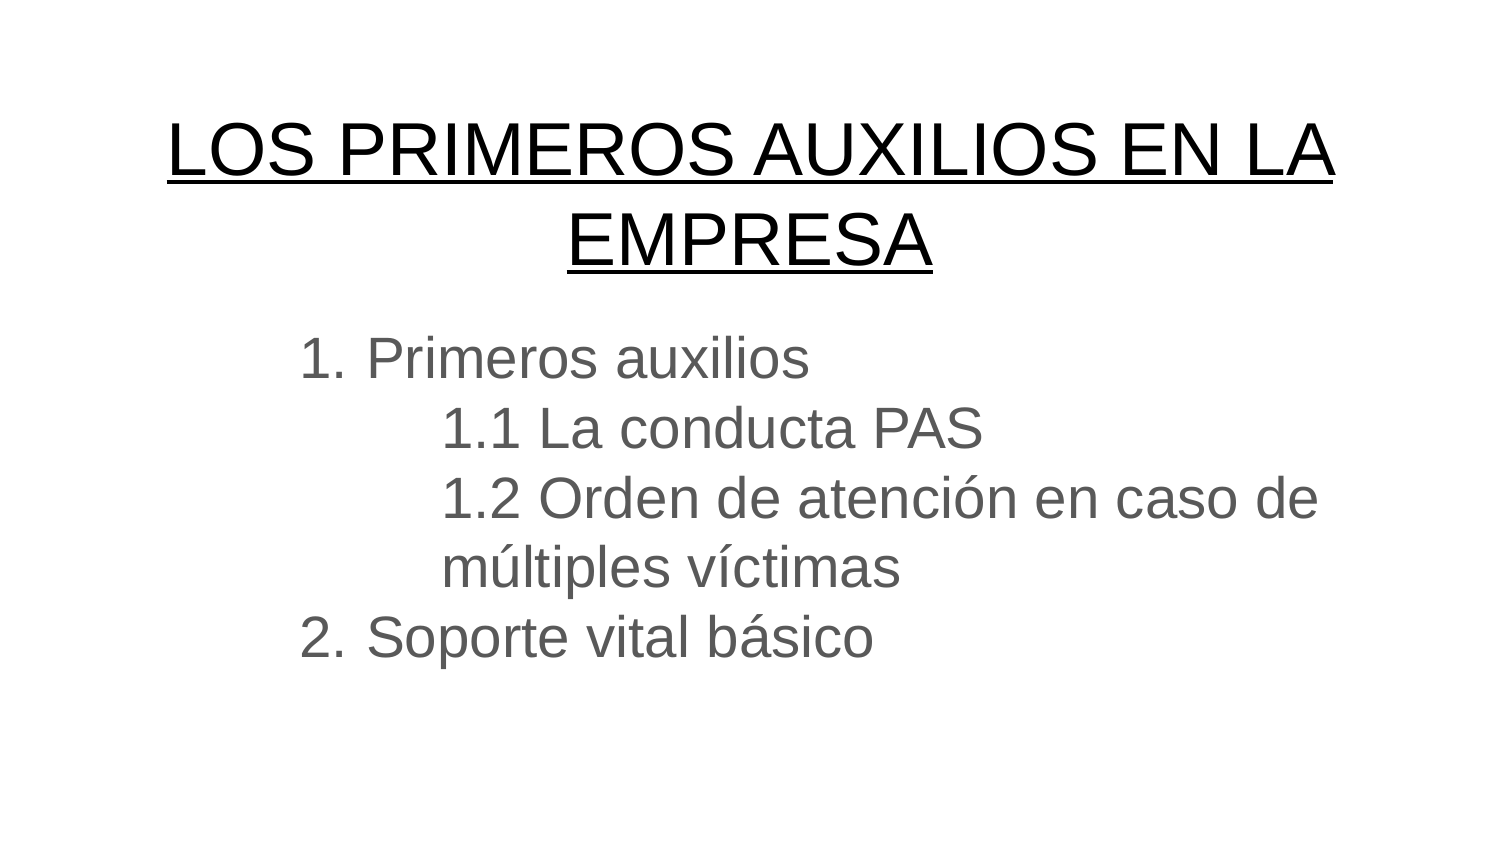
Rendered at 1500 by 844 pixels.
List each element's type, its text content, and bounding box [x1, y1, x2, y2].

title LOS PRIMEROS AUXILIOS EN LA EMPRESA [51, 122, 1449, 260]
subtitle Primeros auxilios 1.1 La conducta PAS 1.2 Orden de atención en caso de múltiples víctimas Soporte vital básico [51, 304, 1449, 802]
